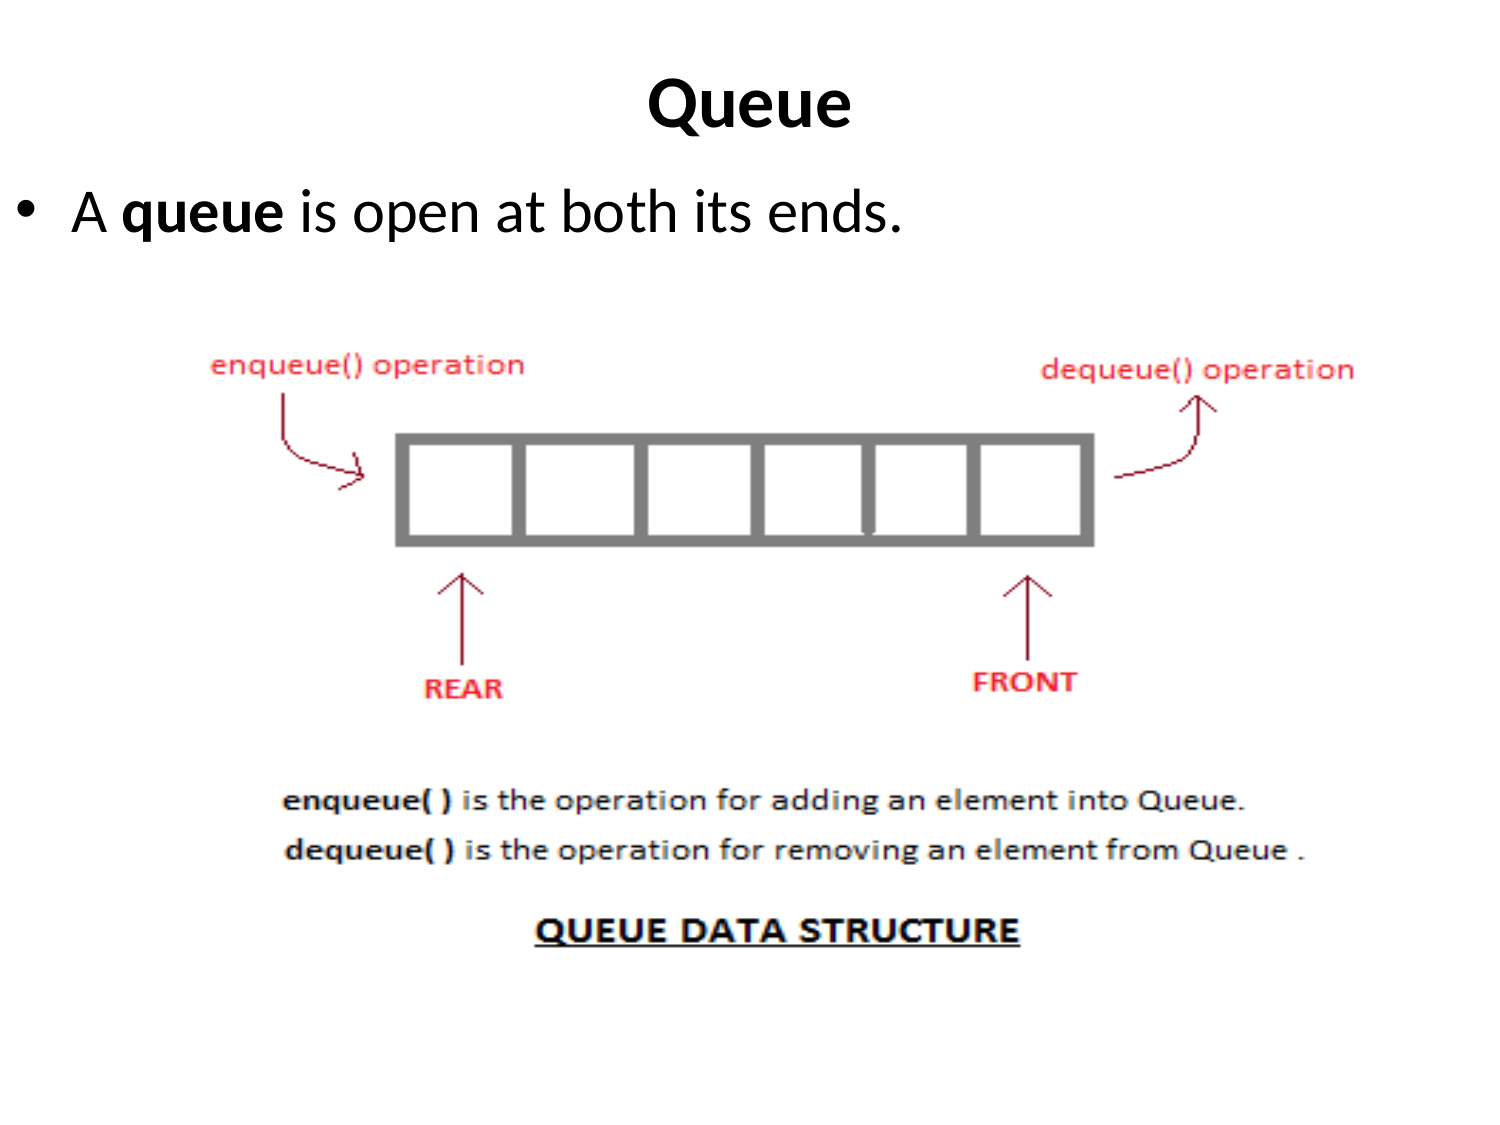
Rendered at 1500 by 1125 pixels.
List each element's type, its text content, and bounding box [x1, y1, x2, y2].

picture [112, 299, 1426, 988]
title Queue [75, 45, 1425, 150]
list A queue is open at both its ends. [0, 162, 1500, 1125]
